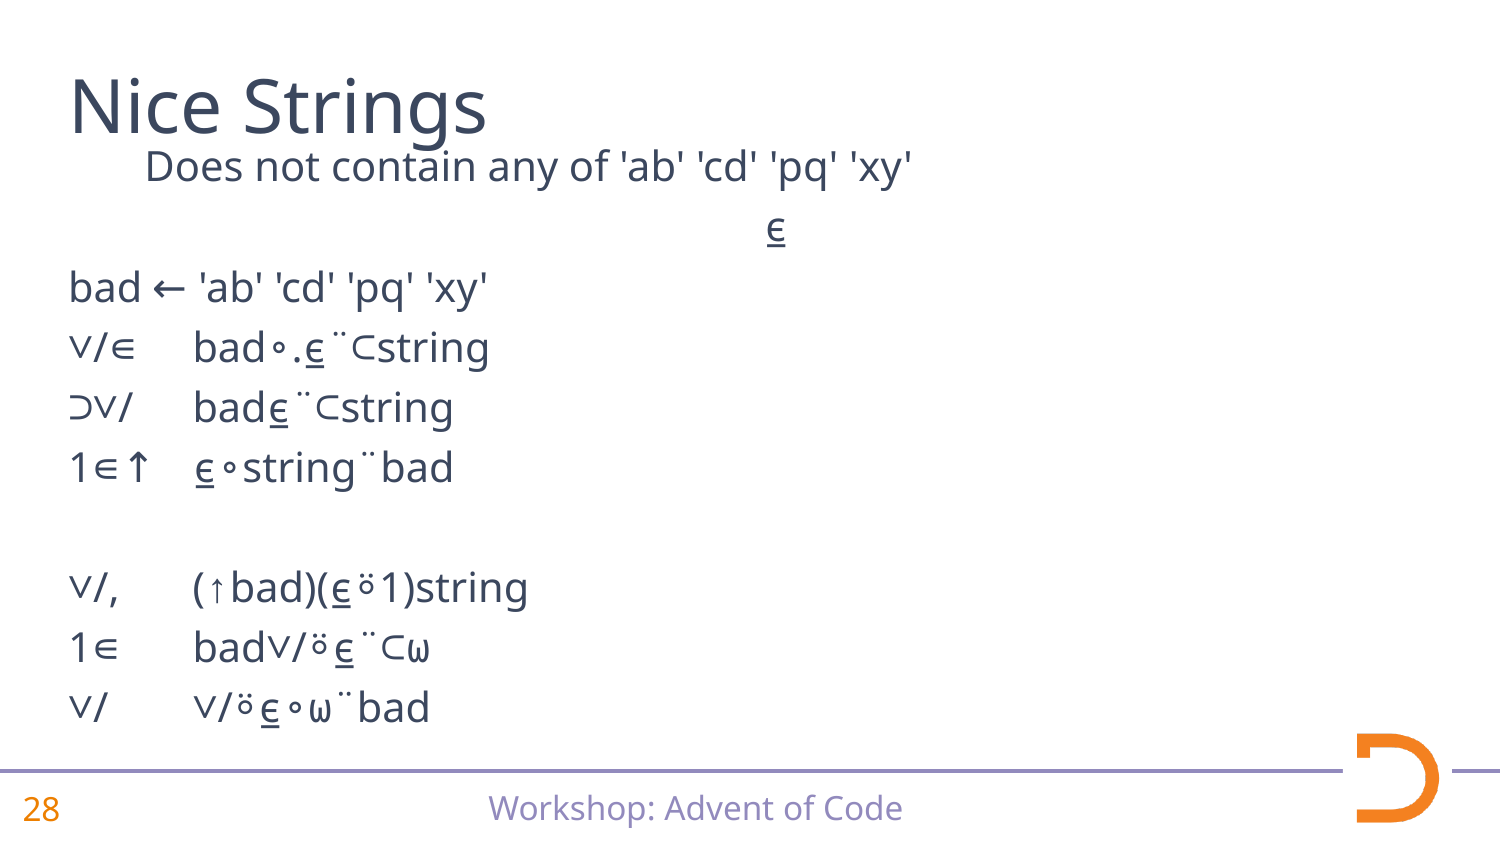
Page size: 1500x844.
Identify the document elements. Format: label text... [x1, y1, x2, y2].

list ⍷ bad ← 'ab' 'cd' 'pq' 'xy' ∨/∊ bad∘.⍷¨⊂string ⊃∨/ bad⍷¨⊂string 1∊↑ ⍷∘string¨bad ∨/, (↑bad)(⍷⍤1)string 1∊ bad∨/⍤⍷¨⊂⍵ ∨/ ∨/⍤⍷∘⍵¨bad [53, 132, 1500, 740]
title Nice Strings [53, 43, 1203, 157]
text_box Does not contain any of 'ab' 'cd' 'pq' 'xy' [129, 132, 928, 198]
picture [1342, 740, 1453, 833]
